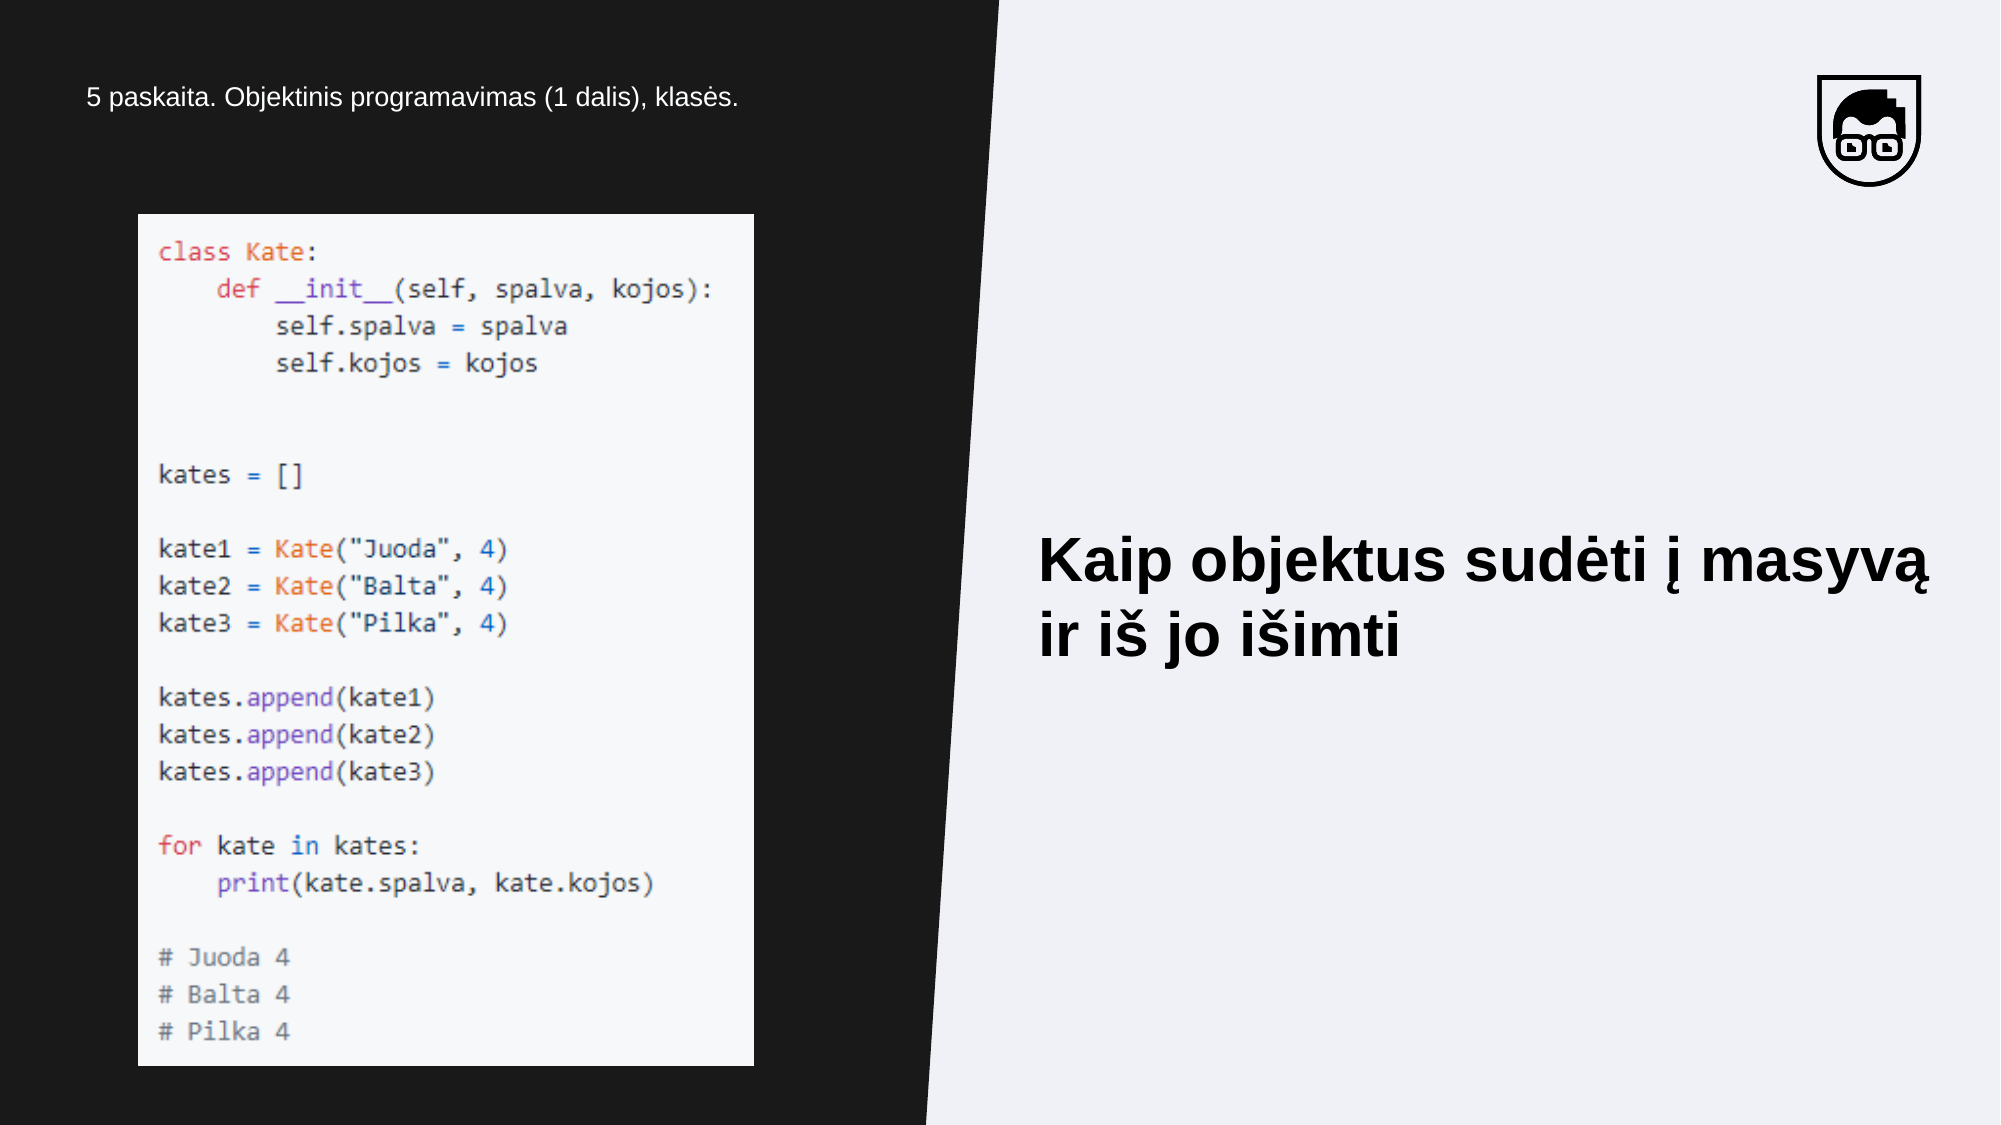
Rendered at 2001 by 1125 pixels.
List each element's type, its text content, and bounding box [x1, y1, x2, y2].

text_box 5 paskaita. Objektinis programavimas (1 dalis), klasės. [78, 75, 1000, 150]
text_box Kaip objektus sudėti į masyvą ir iš jo išimti [1031, 511, 1955, 708]
picture [138, 214, 754, 1066]
